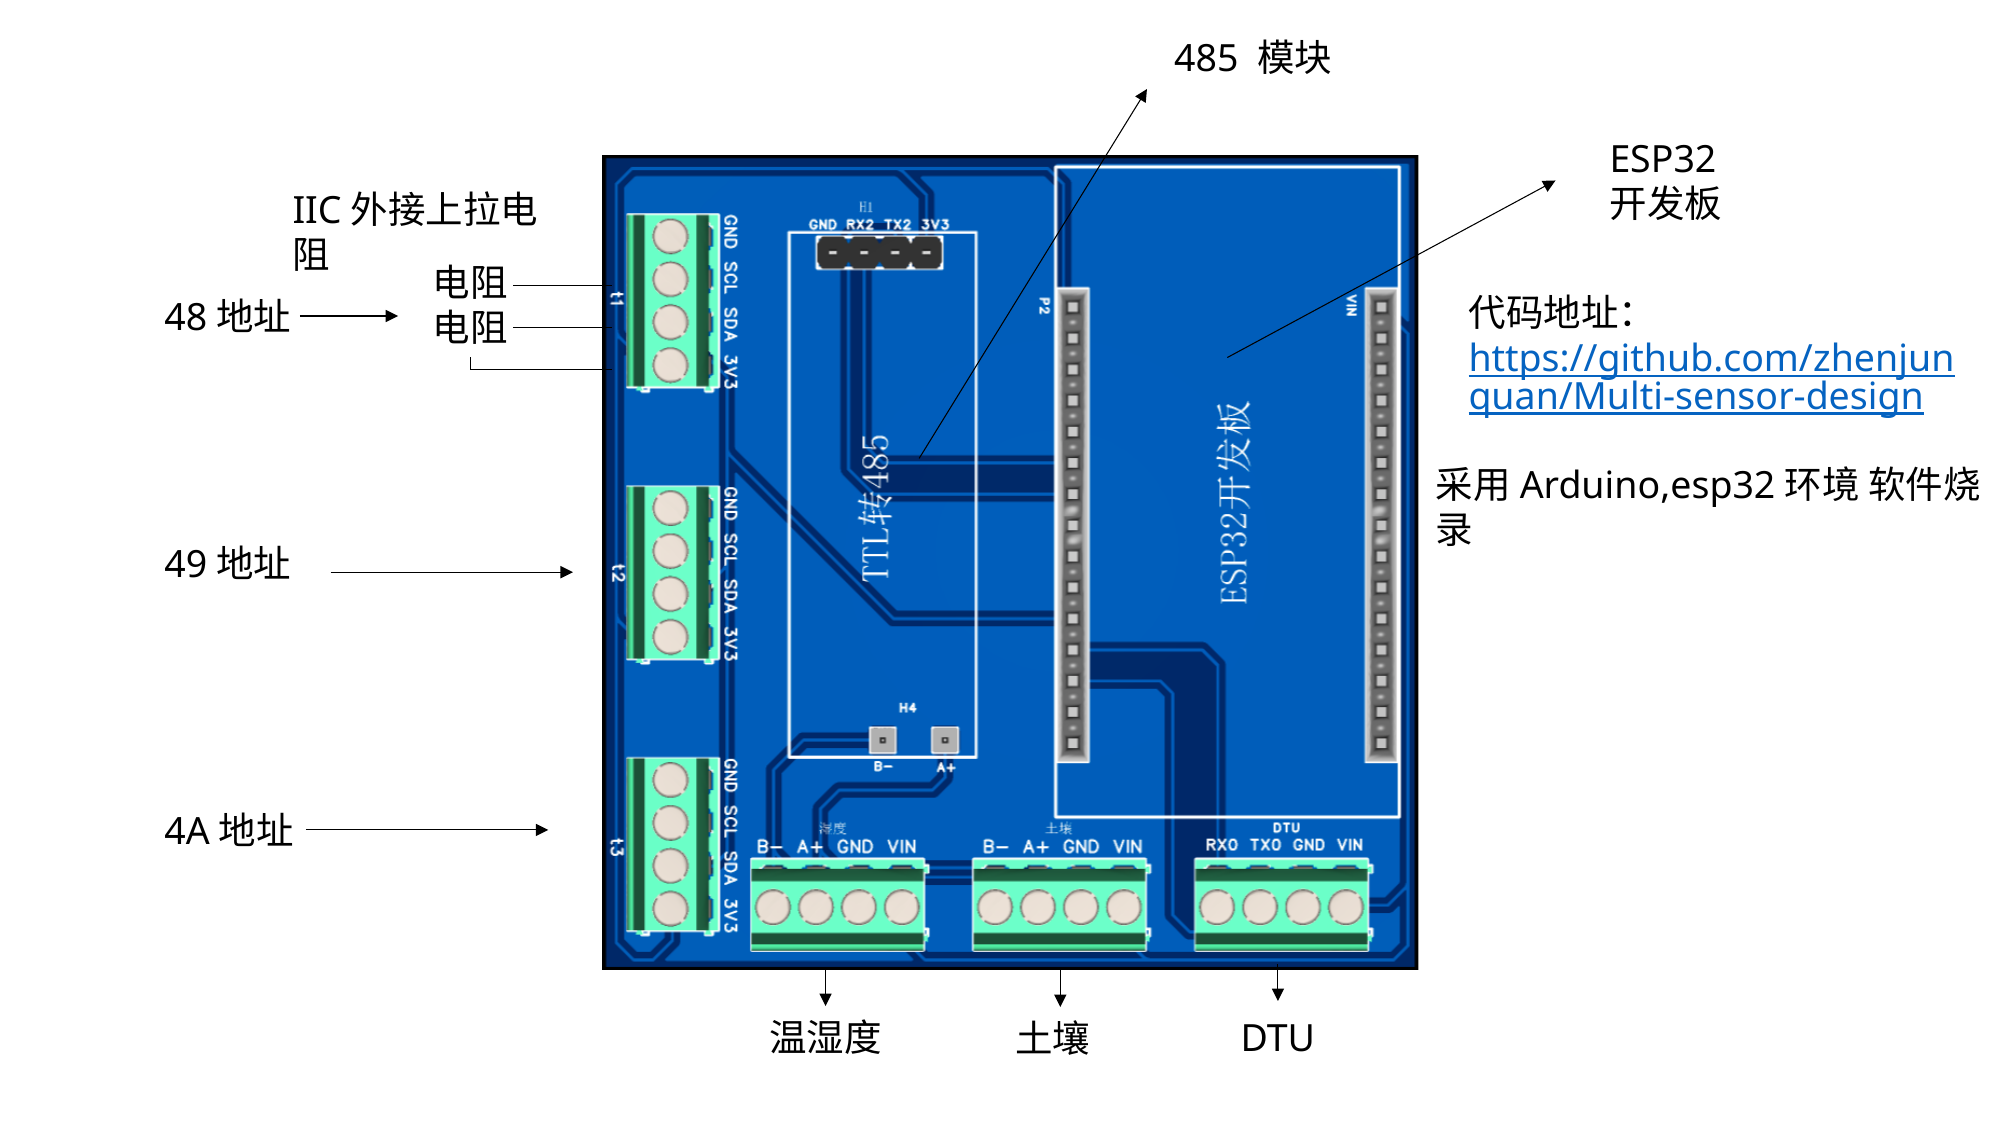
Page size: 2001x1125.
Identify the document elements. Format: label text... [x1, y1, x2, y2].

text_box IIC外接上拉电阻 [277, 178, 583, 283]
text_box ESP32 开发板 [1594, 127, 1764, 233]
text_box 48地址 [149, 285, 315, 346]
text_box 代码地址：https://github.com/zhenjunquan/Multi-sensor-design [1453, 281, 1973, 393]
text_box 49地址 [149, 532, 315, 592]
picture [602, 155, 1419, 970]
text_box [1227, 180, 1556, 358]
text_box 土壤 [1000, 1008, 1106, 1068]
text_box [470, 357, 514, 370]
text_box 电阻 [417, 312, 523, 357]
text_box DTU [1225, 1007, 1330, 1067]
text_box 电阻 [417, 283, 523, 312]
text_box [919, 89, 1147, 459]
text_box 温湿度 [754, 1007, 897, 1067]
text_box 采用Arduino,esp32环境 软件烧录 [1421, 453, 2000, 559]
text_box 4A地址 [149, 799, 315, 860]
text_box 485 模块 [1159, 26, 1361, 87]
